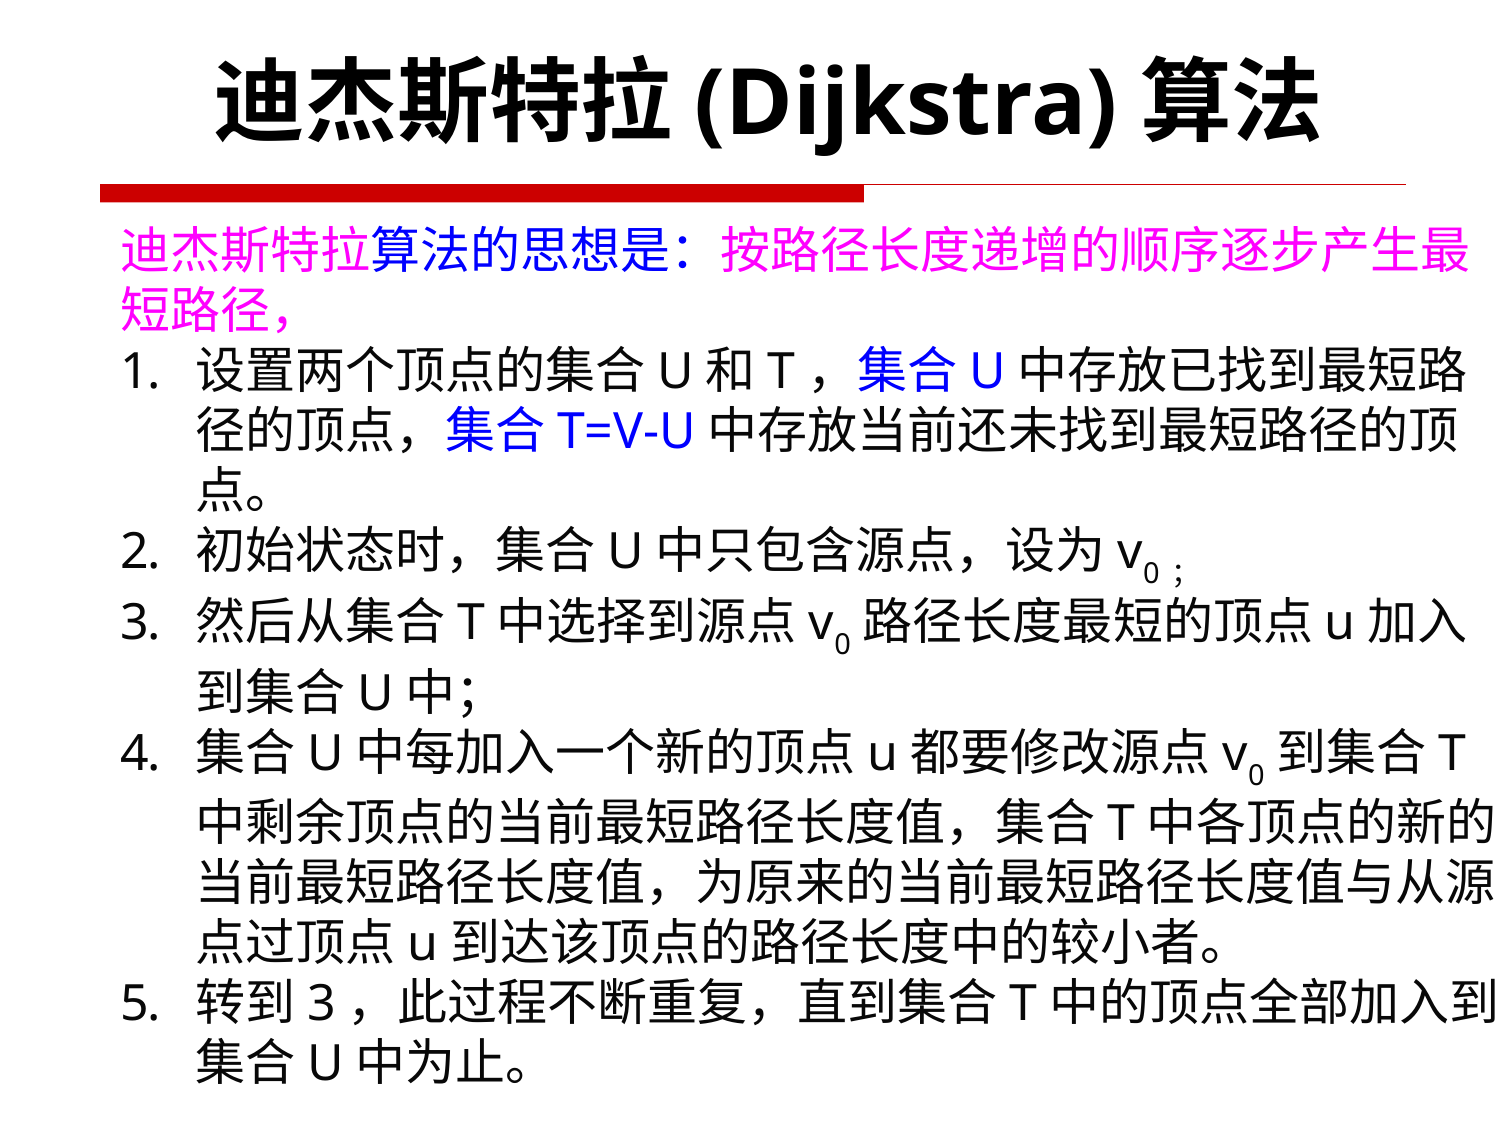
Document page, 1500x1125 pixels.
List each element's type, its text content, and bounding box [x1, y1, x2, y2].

text_box 迪杰斯特拉(Dijkstra)算法 [199, 35, 1395, 160]
text_box 迪杰斯特拉算法的思想是：按路径长度递增的顺序逐步产生最 短路径， 设置两个顶点的集合U和T，集合U中存放已找到最短路径的顶点，集合T=V-U中存放当前还未找到最短路径的顶点。 初始状态时，集合U中只包含源点，设为v0； 然后从集合T中选择到源点v0路径长度最短的顶点u加入到集合U中； 集合U中每加入一个新的顶点u都要修改源点v0到集合T中剩余顶点的当前最短路径长度值，集合T中各顶点的新的当前最短路径长度值，为原来的当前最短路径长度值与从源点过顶点u到达该顶点的路径长度中的较小者。 转到3，此过程不断重复，直到集合T中的顶点全部加入到集合U中为止。 [105, 210, 1500, 1099]
